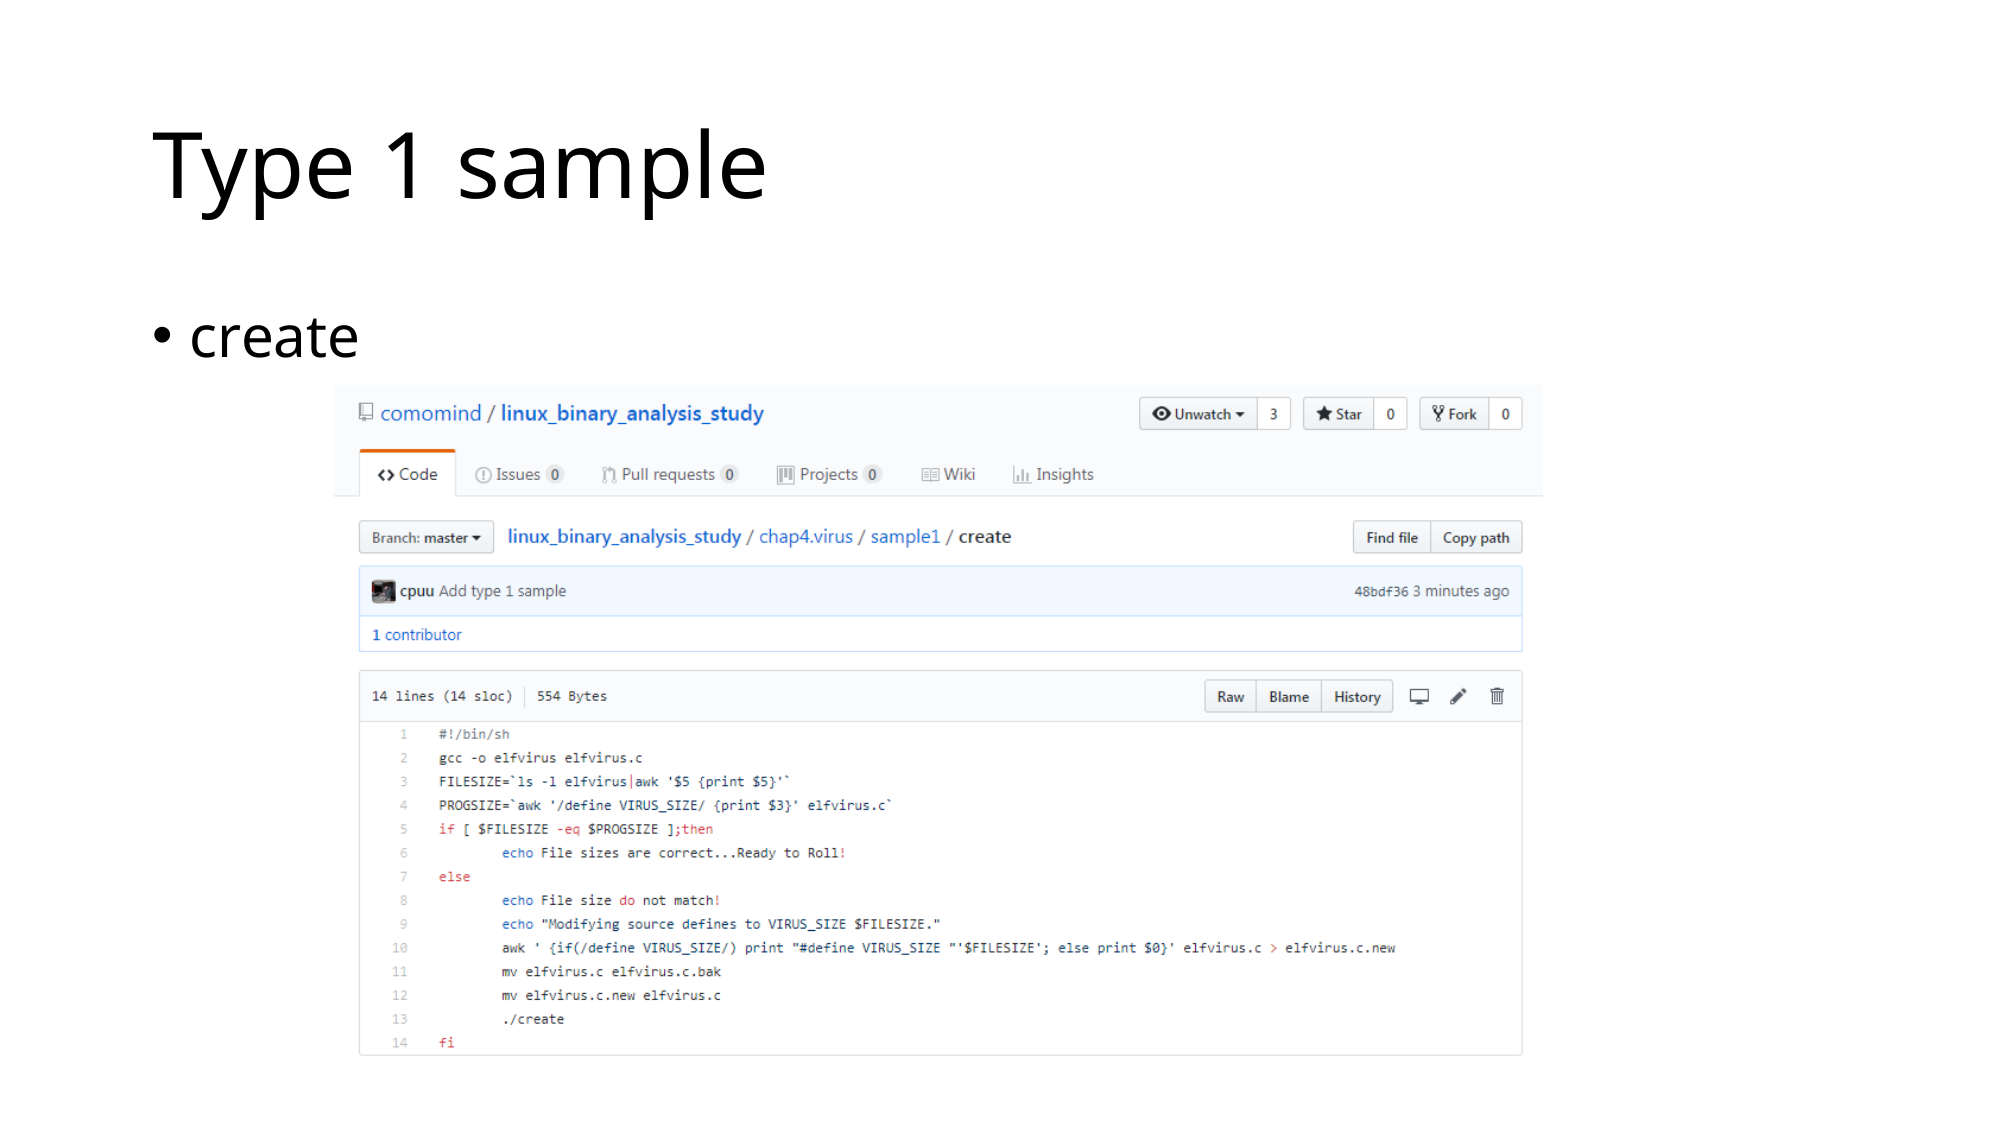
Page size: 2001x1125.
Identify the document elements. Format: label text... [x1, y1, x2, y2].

picture [334, 385, 1543, 1063]
title Type 1 sample [137, 59, 1863, 278]
list create [137, 299, 1863, 1014]
